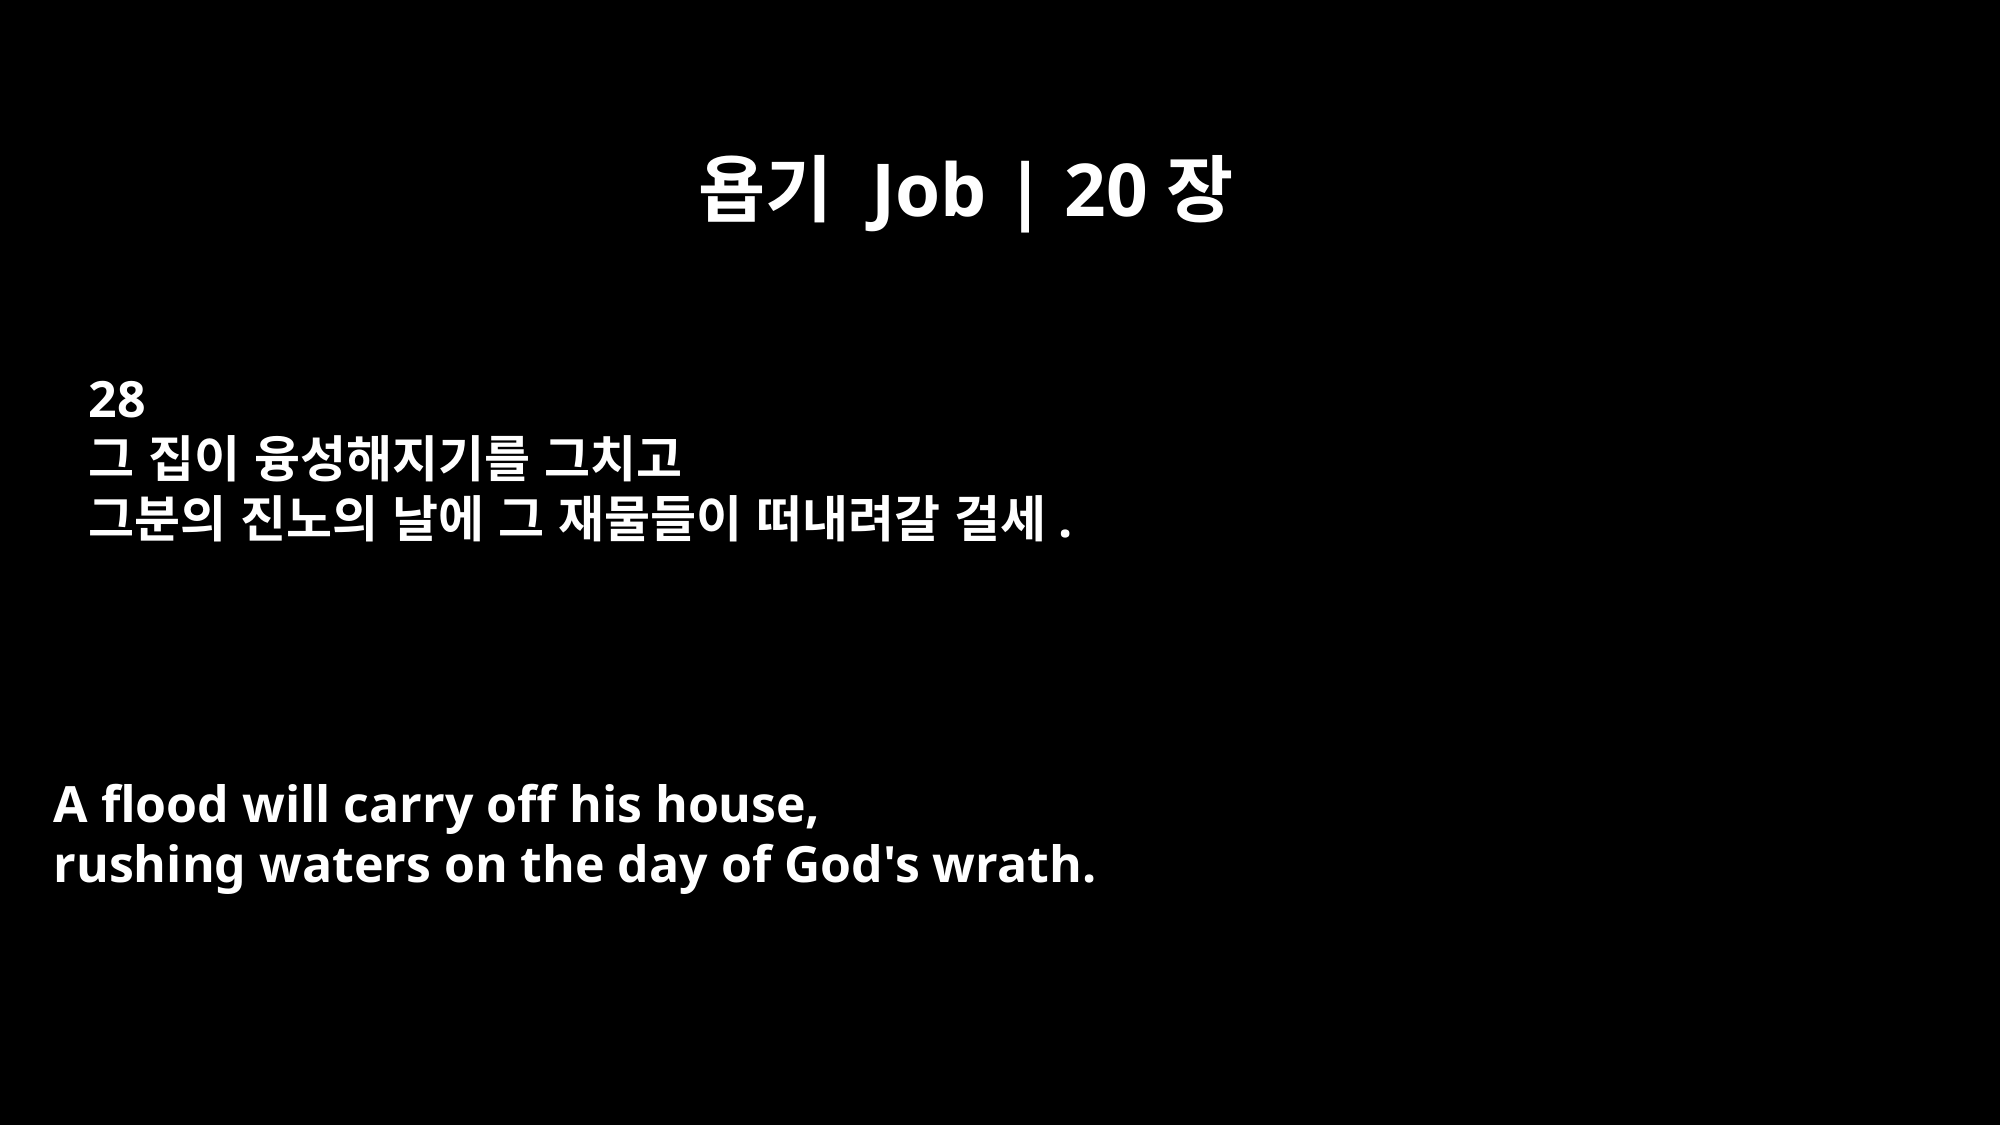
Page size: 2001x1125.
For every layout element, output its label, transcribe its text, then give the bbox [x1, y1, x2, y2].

text_box 욥기 Job | 20장 [683, 136, 1249, 239]
text_box 28 그 집이 융성해지기를 그치고 그분의 진노의 날에 그 재물들이 떠내려갈 걸세. [73, 359, 1088, 555]
text_box A flood will carry off his house, rushing waters on the day of God's wrath. [39, 764, 1112, 900]
